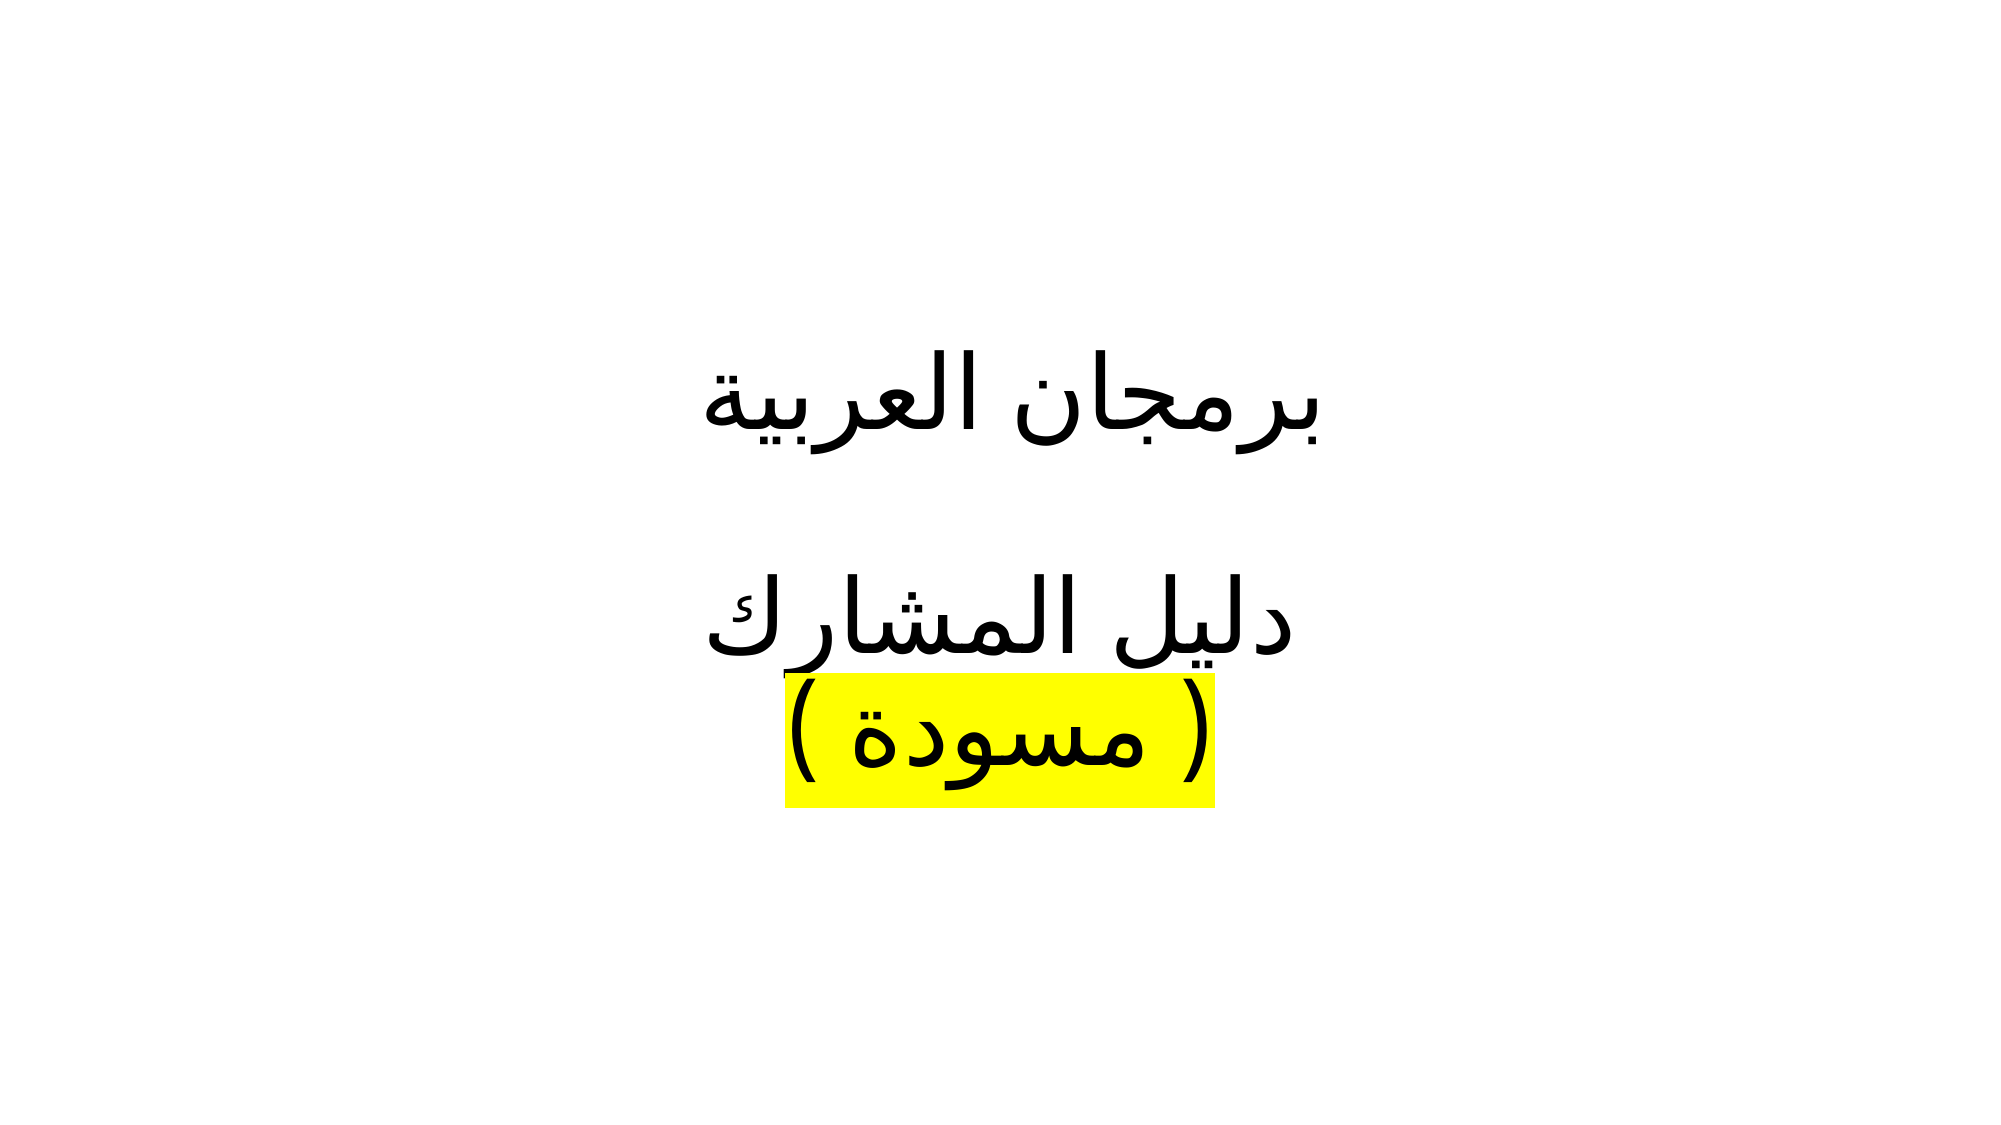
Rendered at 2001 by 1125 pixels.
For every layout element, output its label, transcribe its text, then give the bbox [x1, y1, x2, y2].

title برمجان العربية دليل المشارك ( مسودة ) [249, 329, 1750, 796]
